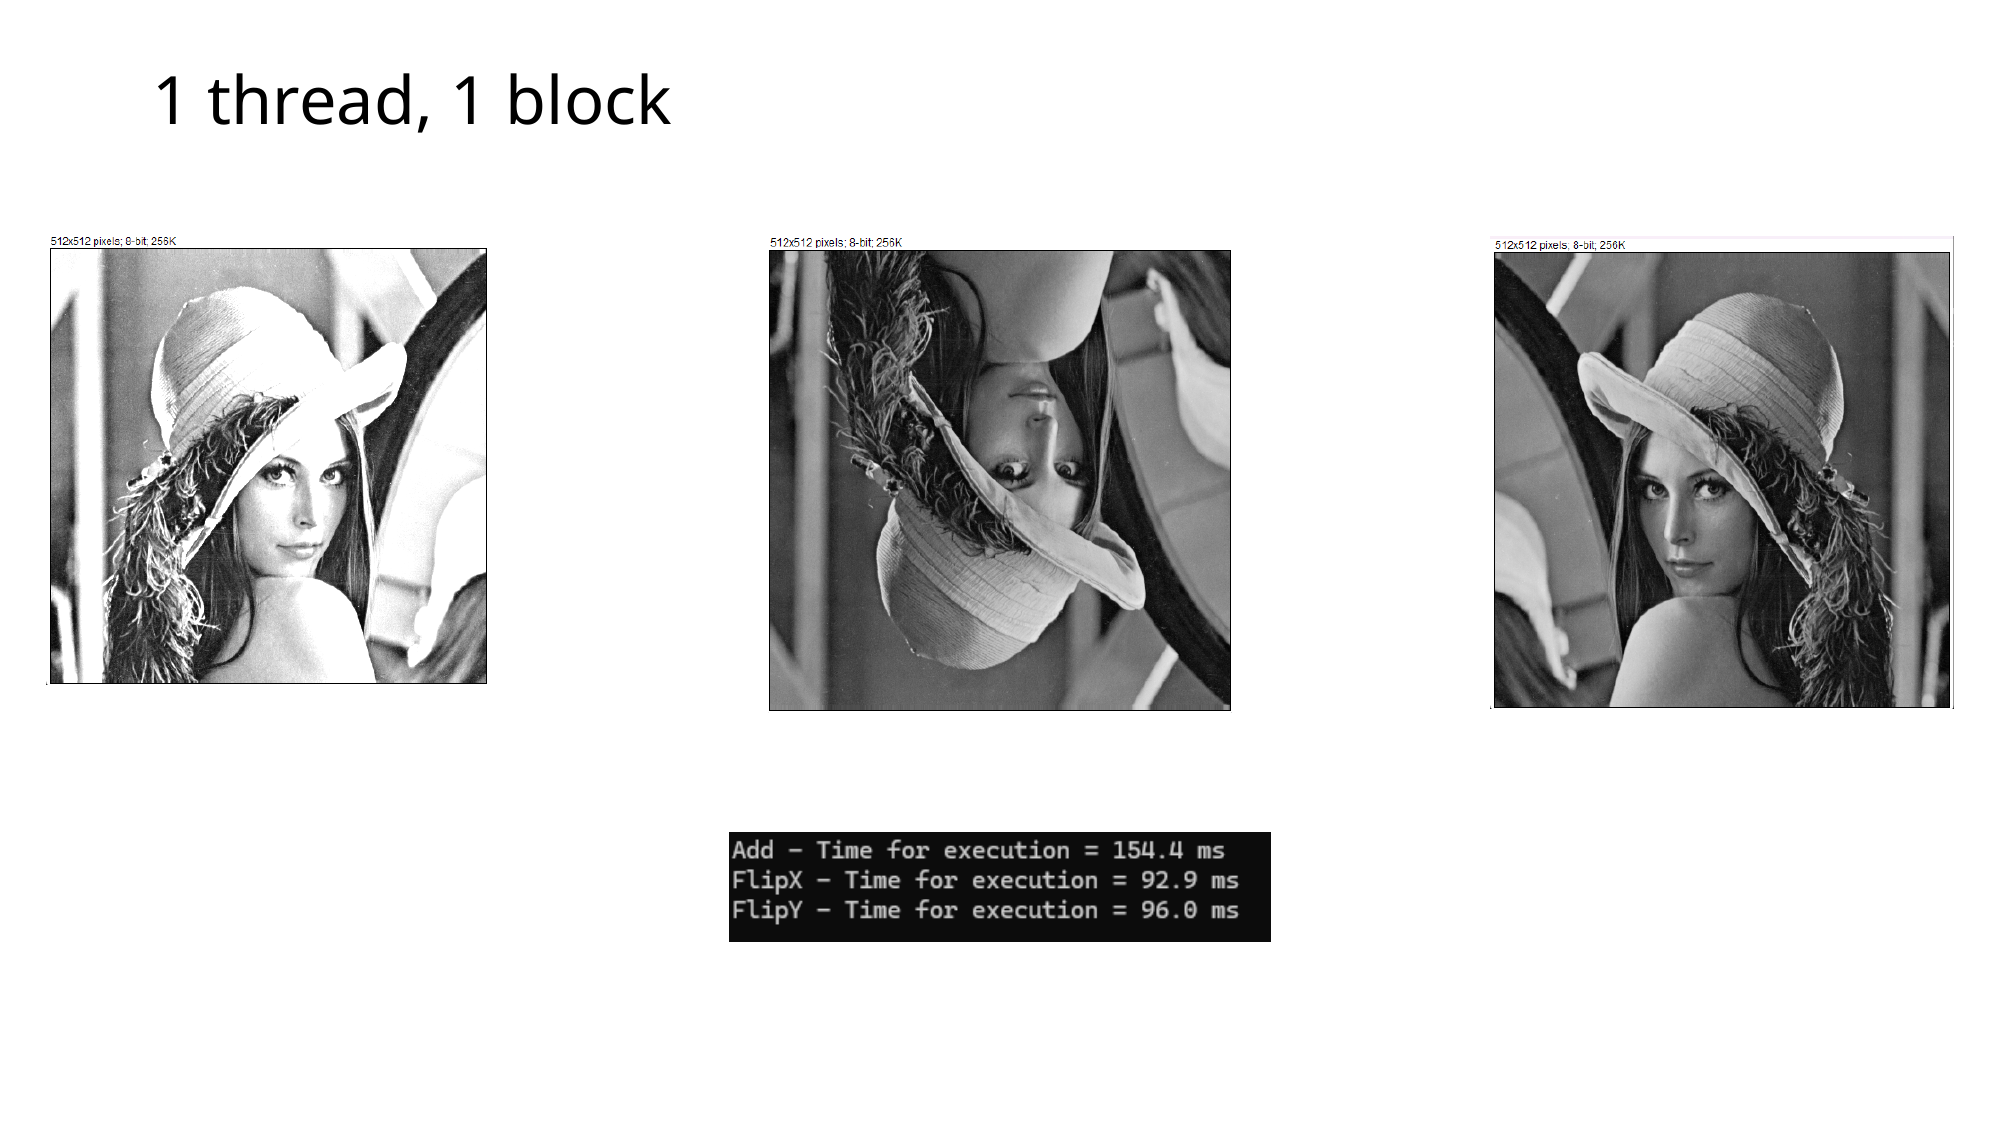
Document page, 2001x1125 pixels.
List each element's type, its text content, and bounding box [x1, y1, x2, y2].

text_box 1 thread, 1 block [137, 59, 1179, 170]
picture [768, 237, 1232, 713]
picture [46, 235, 488, 686]
picture [1490, 235, 1954, 709]
picture [729, 831, 1271, 942]
